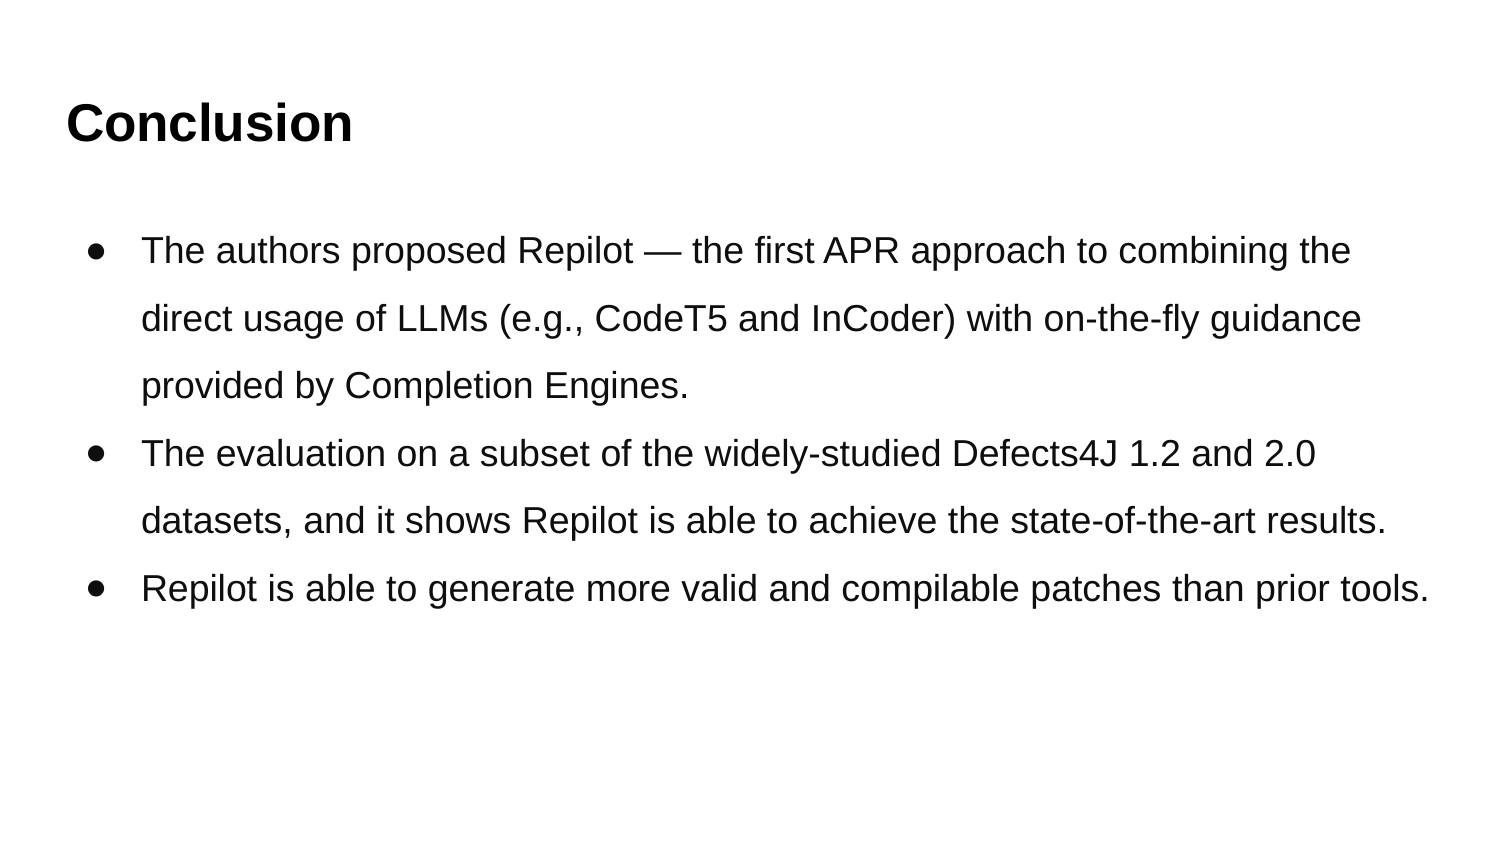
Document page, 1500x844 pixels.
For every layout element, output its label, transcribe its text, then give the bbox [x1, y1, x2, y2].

title Conclusion [51, 72, 1449, 167]
list The authors proposed Repilot — the first APR approach to combining the direct usage of LLMs (e.g., CodeT5 and InCoder) with on-the-fly guidance provided by Completion Engines. The evaluation on a subset of the widely-studied Defects4J 1.2 and 2.0 datasets, and it shows Repilot is able to achieve the state-of-the-art results. Repilot is able to generate more valid and compilable patches than prior tools. [51, 189, 1449, 750]
